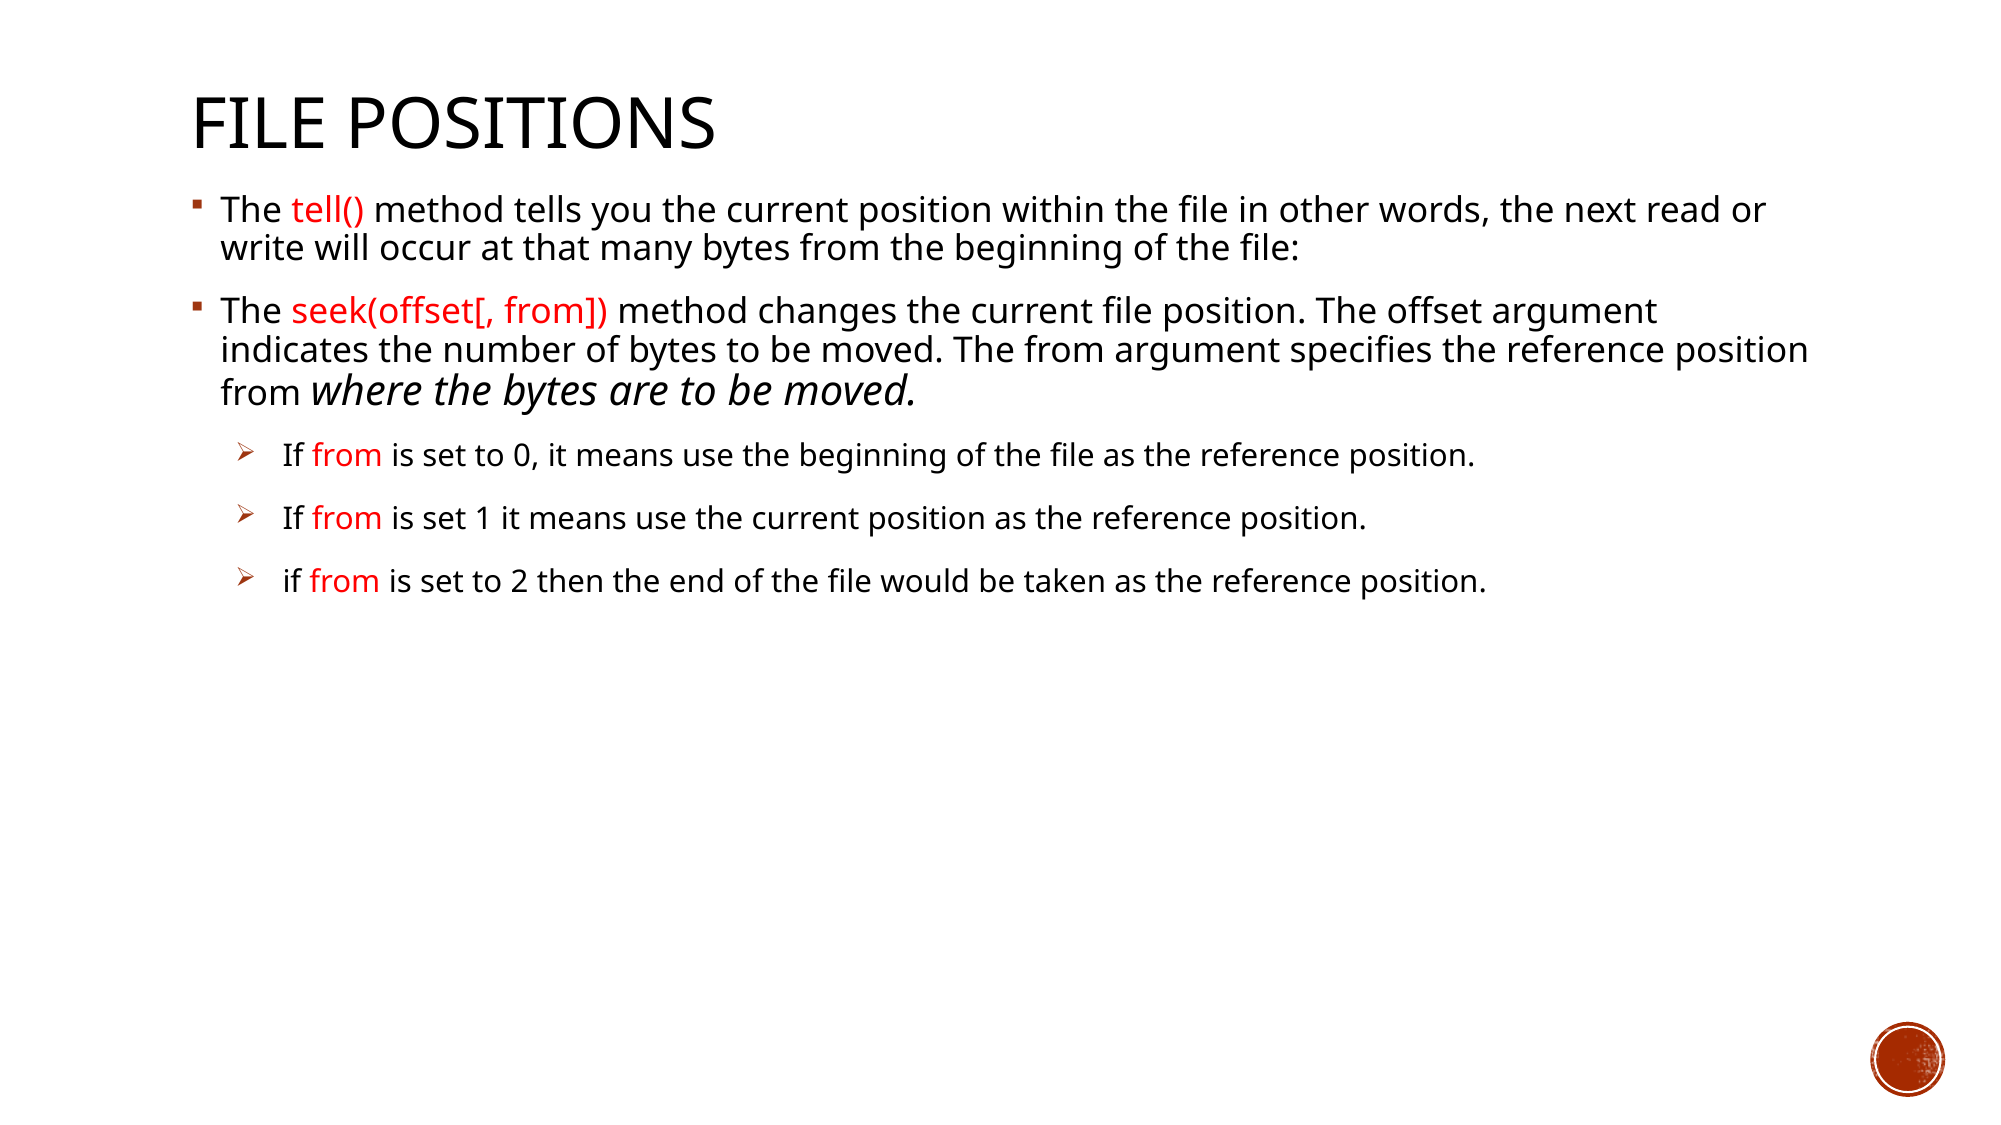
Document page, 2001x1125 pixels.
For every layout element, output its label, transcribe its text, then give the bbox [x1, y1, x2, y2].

title File Positions [175, 79, 1826, 172]
list The tell() method tells you the current position within the file in other words, the next read or write will occur at that many bytes from the beginning of the file: The seek(offset[, from]) method changes the current file position. The offset argument indicates the number of bytes to be moved. The from argument specifies the reference position from where the bytes are to be moved. If from is set to 0, it means use the beginning of the file as the reference position. If from is set 1 it means use the current position as the reference position. if from is set to 2 then the end of the file would be taken as the reference position. [175, 184, 1826, 1013]
